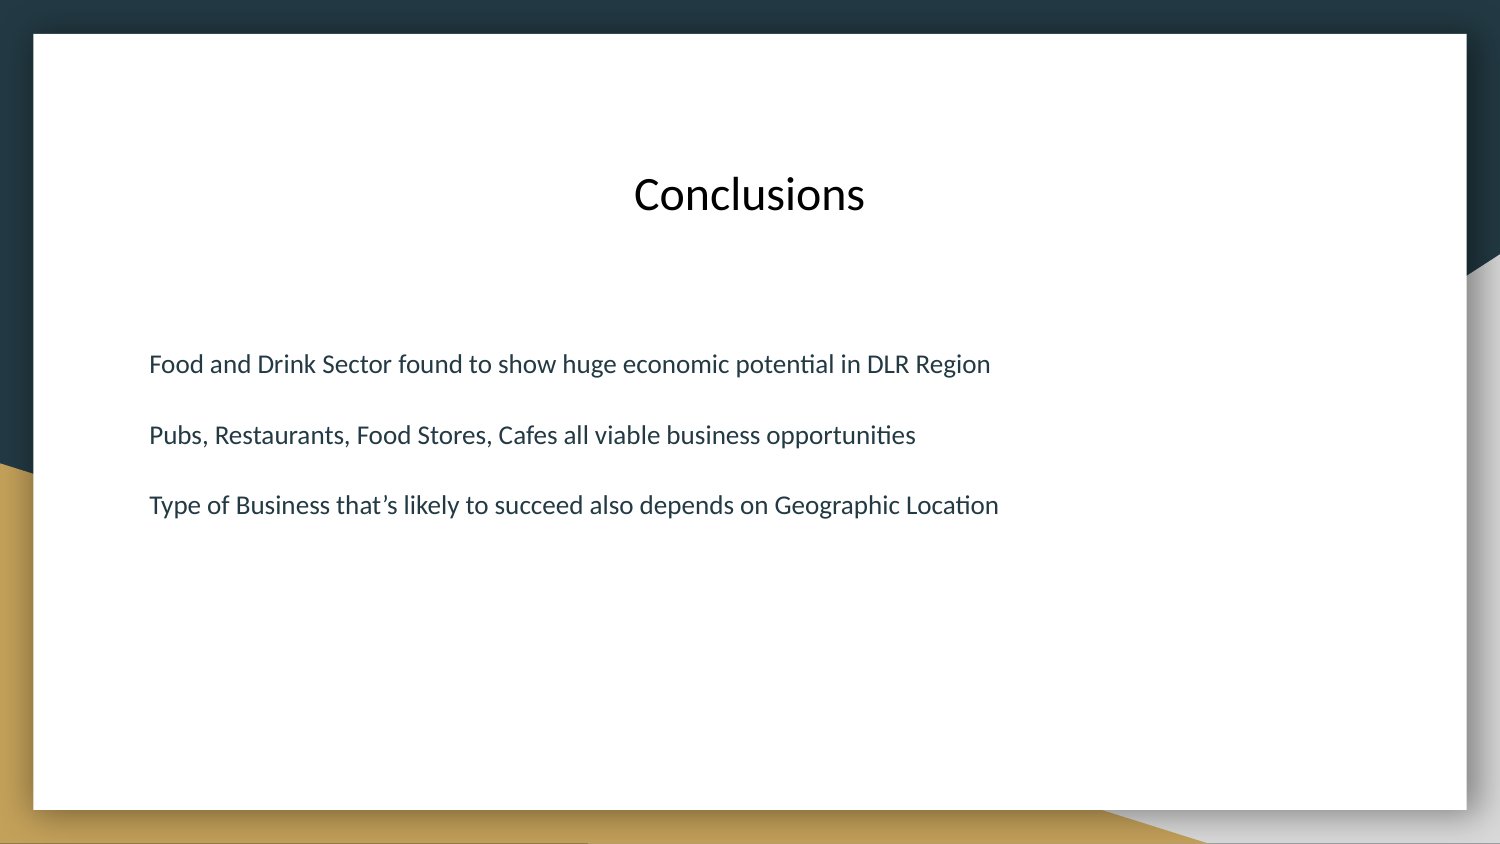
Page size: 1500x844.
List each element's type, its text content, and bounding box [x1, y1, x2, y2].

list Food and Drink Sector found to show huge economic potential in DLR Region Pubs, Restaurants, Food Stores, Cafes all viable business opportunities Type of Business that’s likely to succeed also depends on Geographic Location [134, 326, 1366, 729]
title Conclusions [134, 138, 1366, 296]
